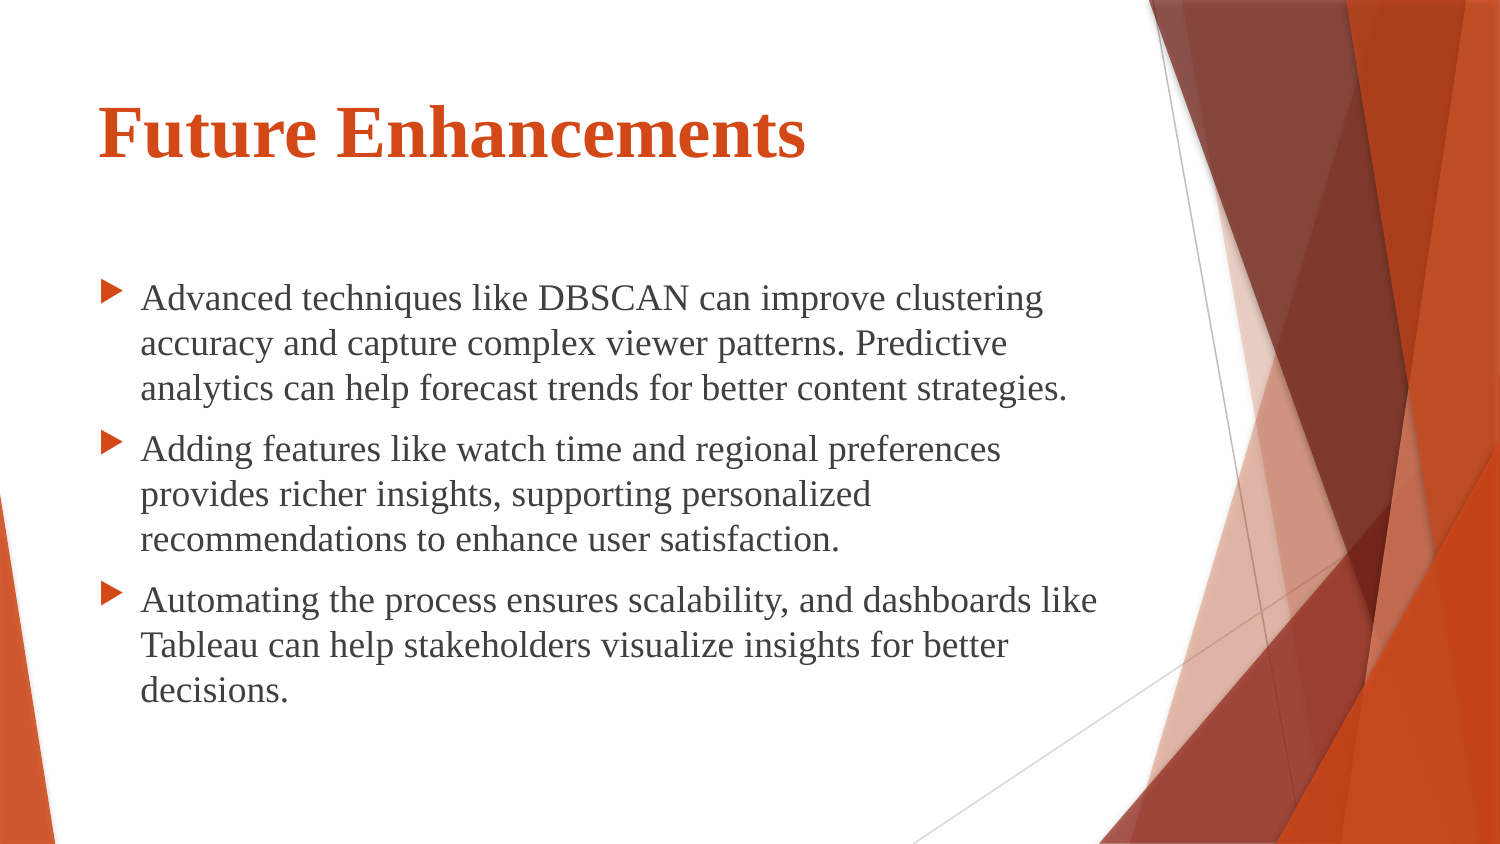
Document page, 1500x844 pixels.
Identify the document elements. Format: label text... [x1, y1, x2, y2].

list Advanced techniques like DBSCAN can improve clustering accuracy and capture complex viewer patterns. Predictive analytics can help forecast trends for better content strategies. Adding features like watch time and regional preferences provides richer insights, supporting personalized recommendations to enhance user satisfaction. Automating the process ensures scalability, and dashboards like Tableau can help stakeholders visualize insights for better decisions. [83, 265, 1141, 744]
title Future Enhancements [83, 75, 1141, 238]
